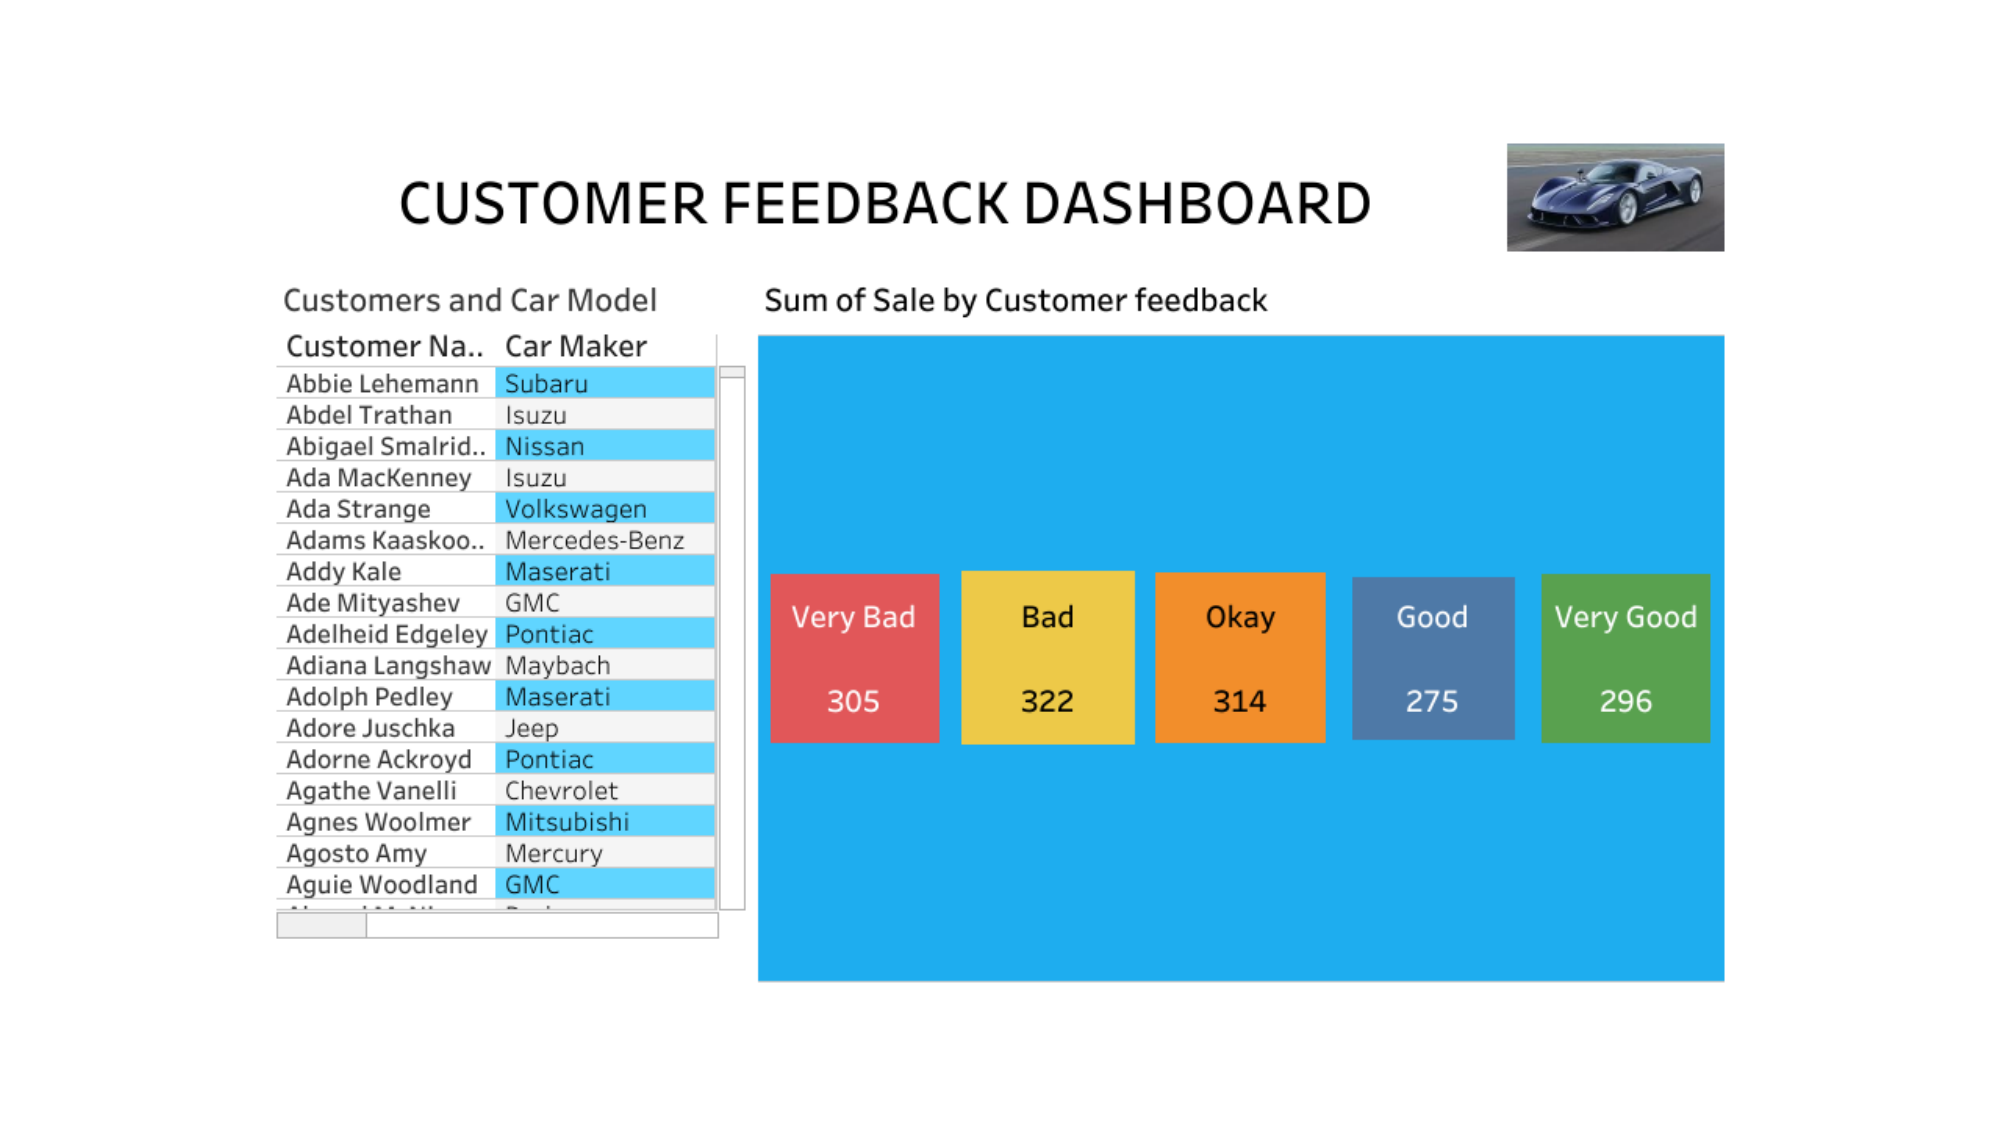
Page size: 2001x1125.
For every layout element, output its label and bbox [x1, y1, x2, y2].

picture [258, 125, 1742, 1000]
